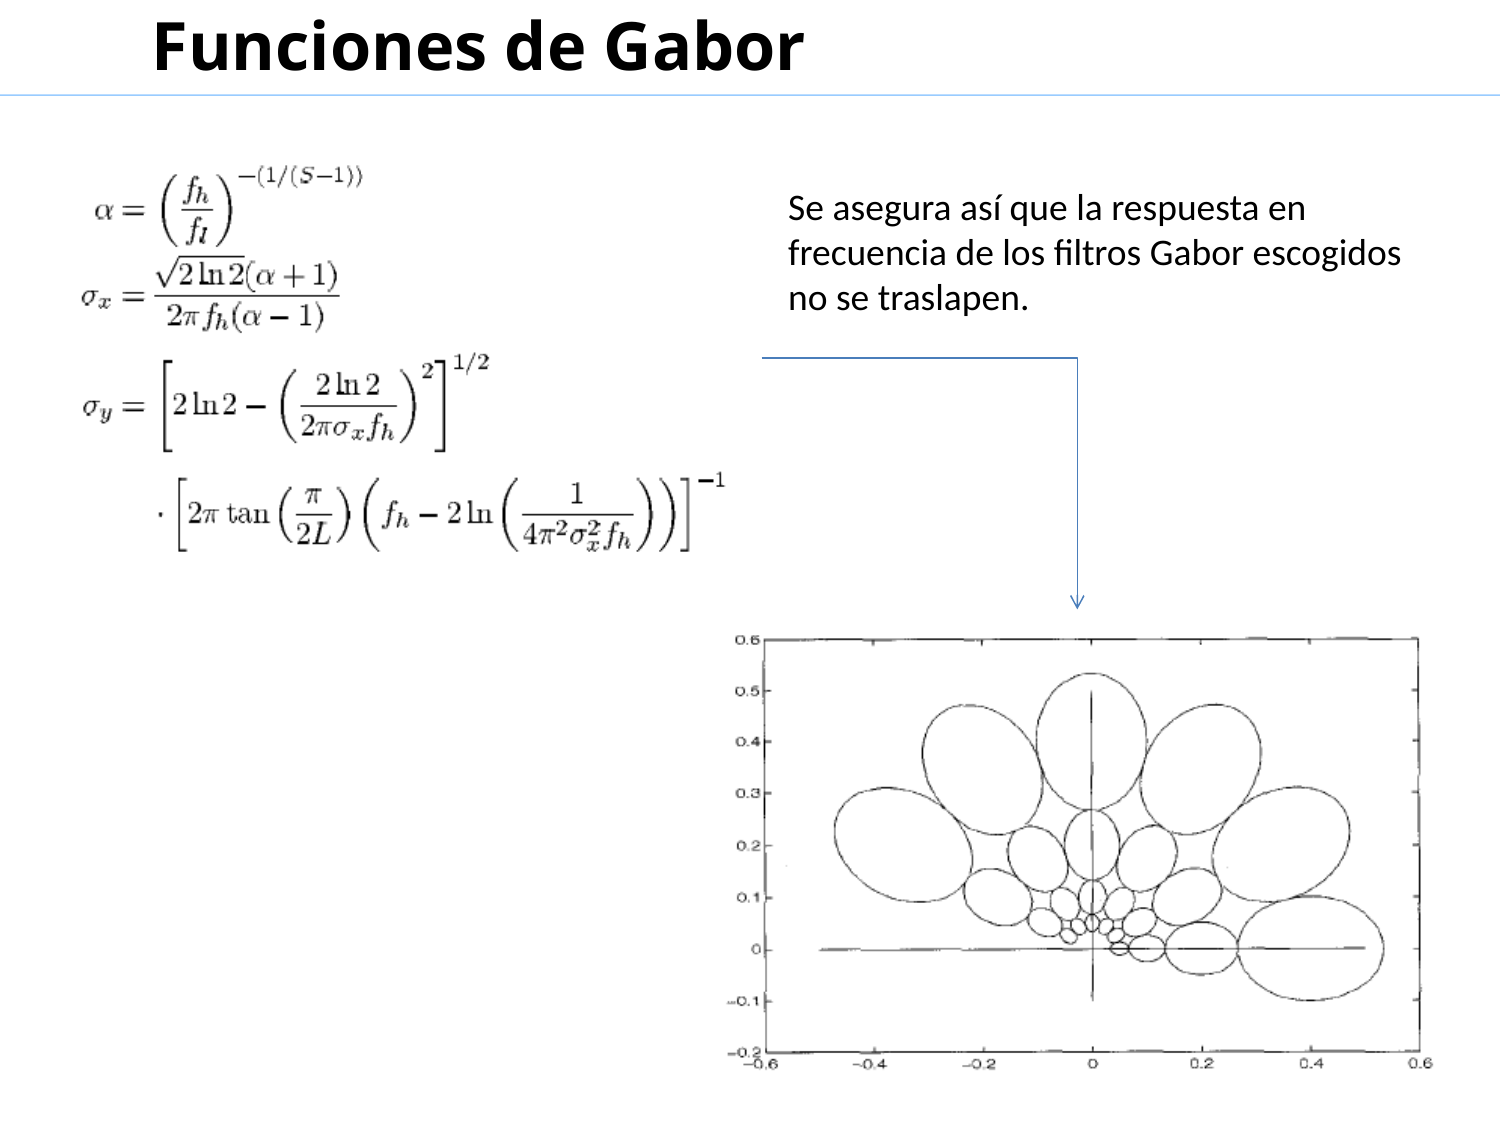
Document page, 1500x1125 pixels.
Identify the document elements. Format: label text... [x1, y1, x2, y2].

title Funciones de Gabor [0, 0, 1001, 104]
picture [46, 152, 762, 564]
text_box Se asegura así que la respuesta en frecuencia de los filtros Gabor escogidos no se traslapen. [773, 175, 1465, 326]
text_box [761, 357, 1078, 610]
picture [702, 609, 1452, 1090]
